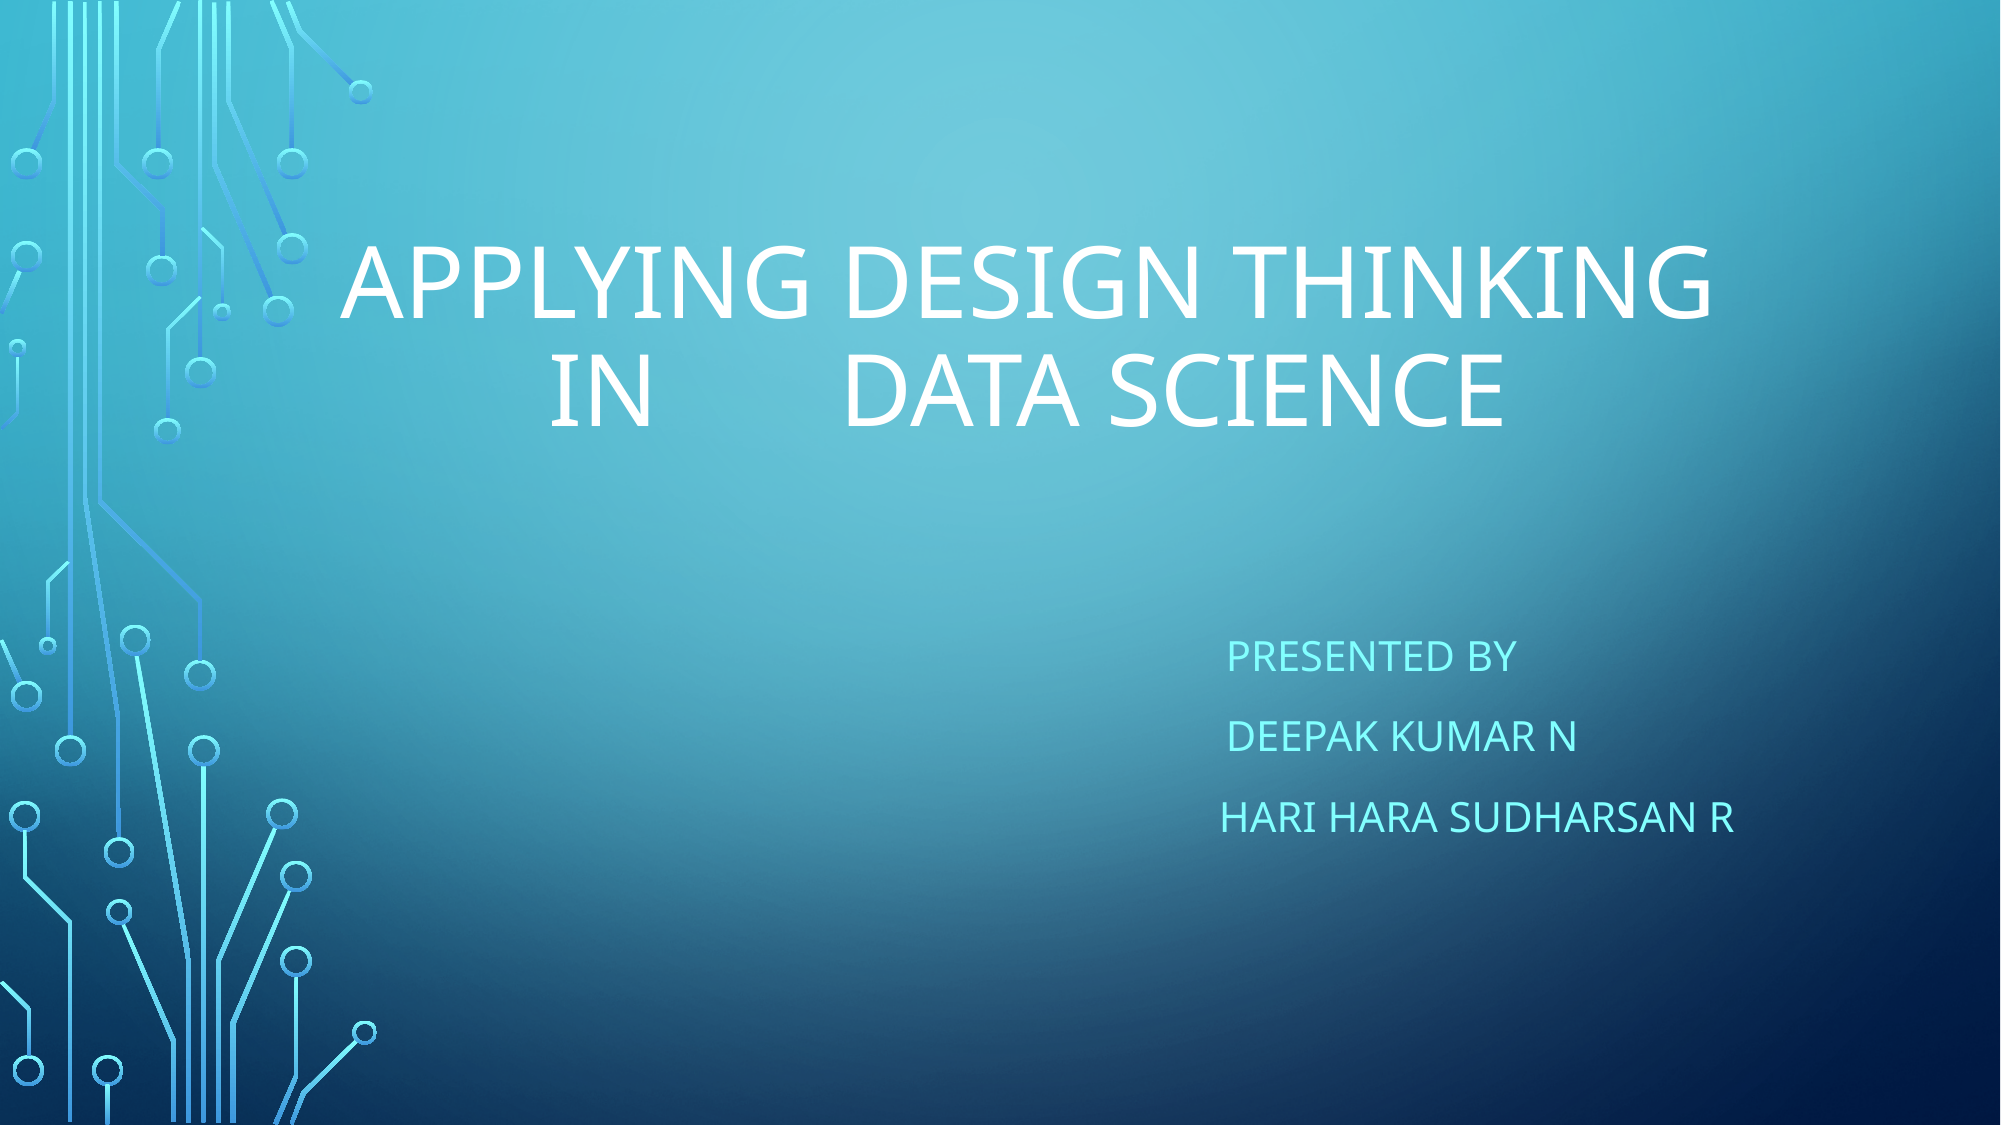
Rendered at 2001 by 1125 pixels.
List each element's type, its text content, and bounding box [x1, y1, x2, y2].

subtitle Presented by Deepak kumar n Hari hara sudharsan r [307, 611, 1750, 884]
title Applying Design Thinking in Data Science [307, 184, 1750, 576]
